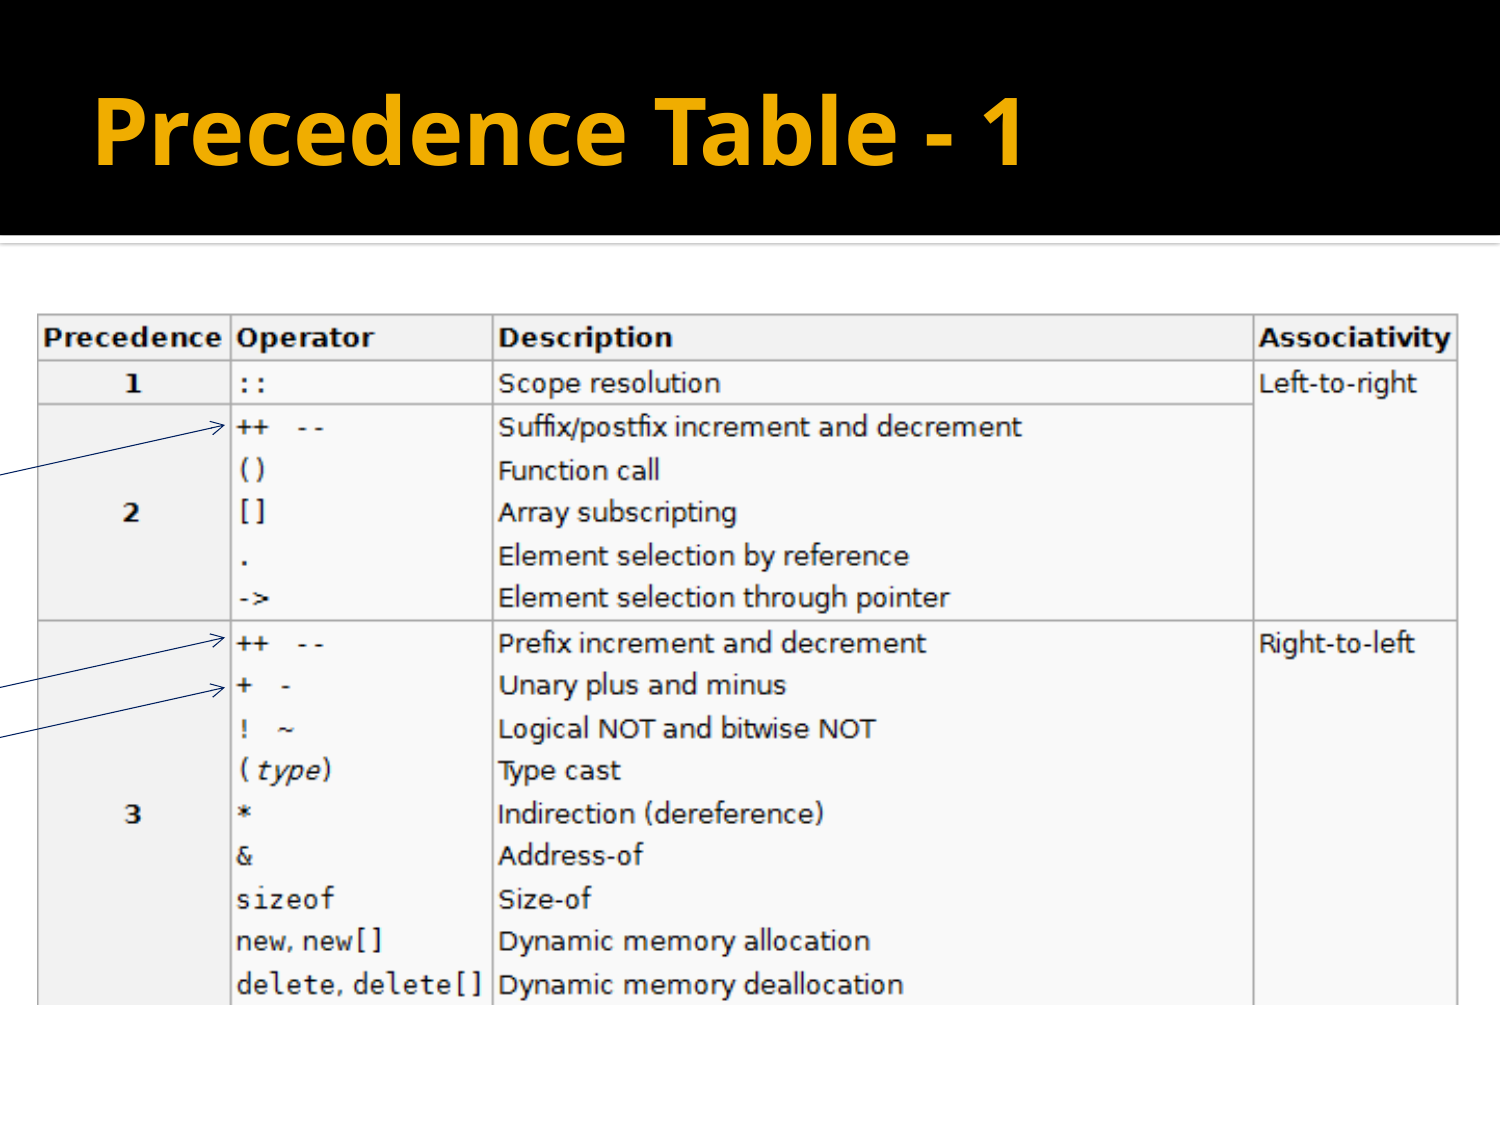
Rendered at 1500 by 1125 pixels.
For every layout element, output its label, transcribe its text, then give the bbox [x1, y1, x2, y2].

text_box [0, 687, 225, 738]
title Precedence Table - 1 [75, 25, 1425, 231]
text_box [0, 637, 225, 686]
picture [37, 312, 1463, 1005]
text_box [0, 424, 225, 476]
